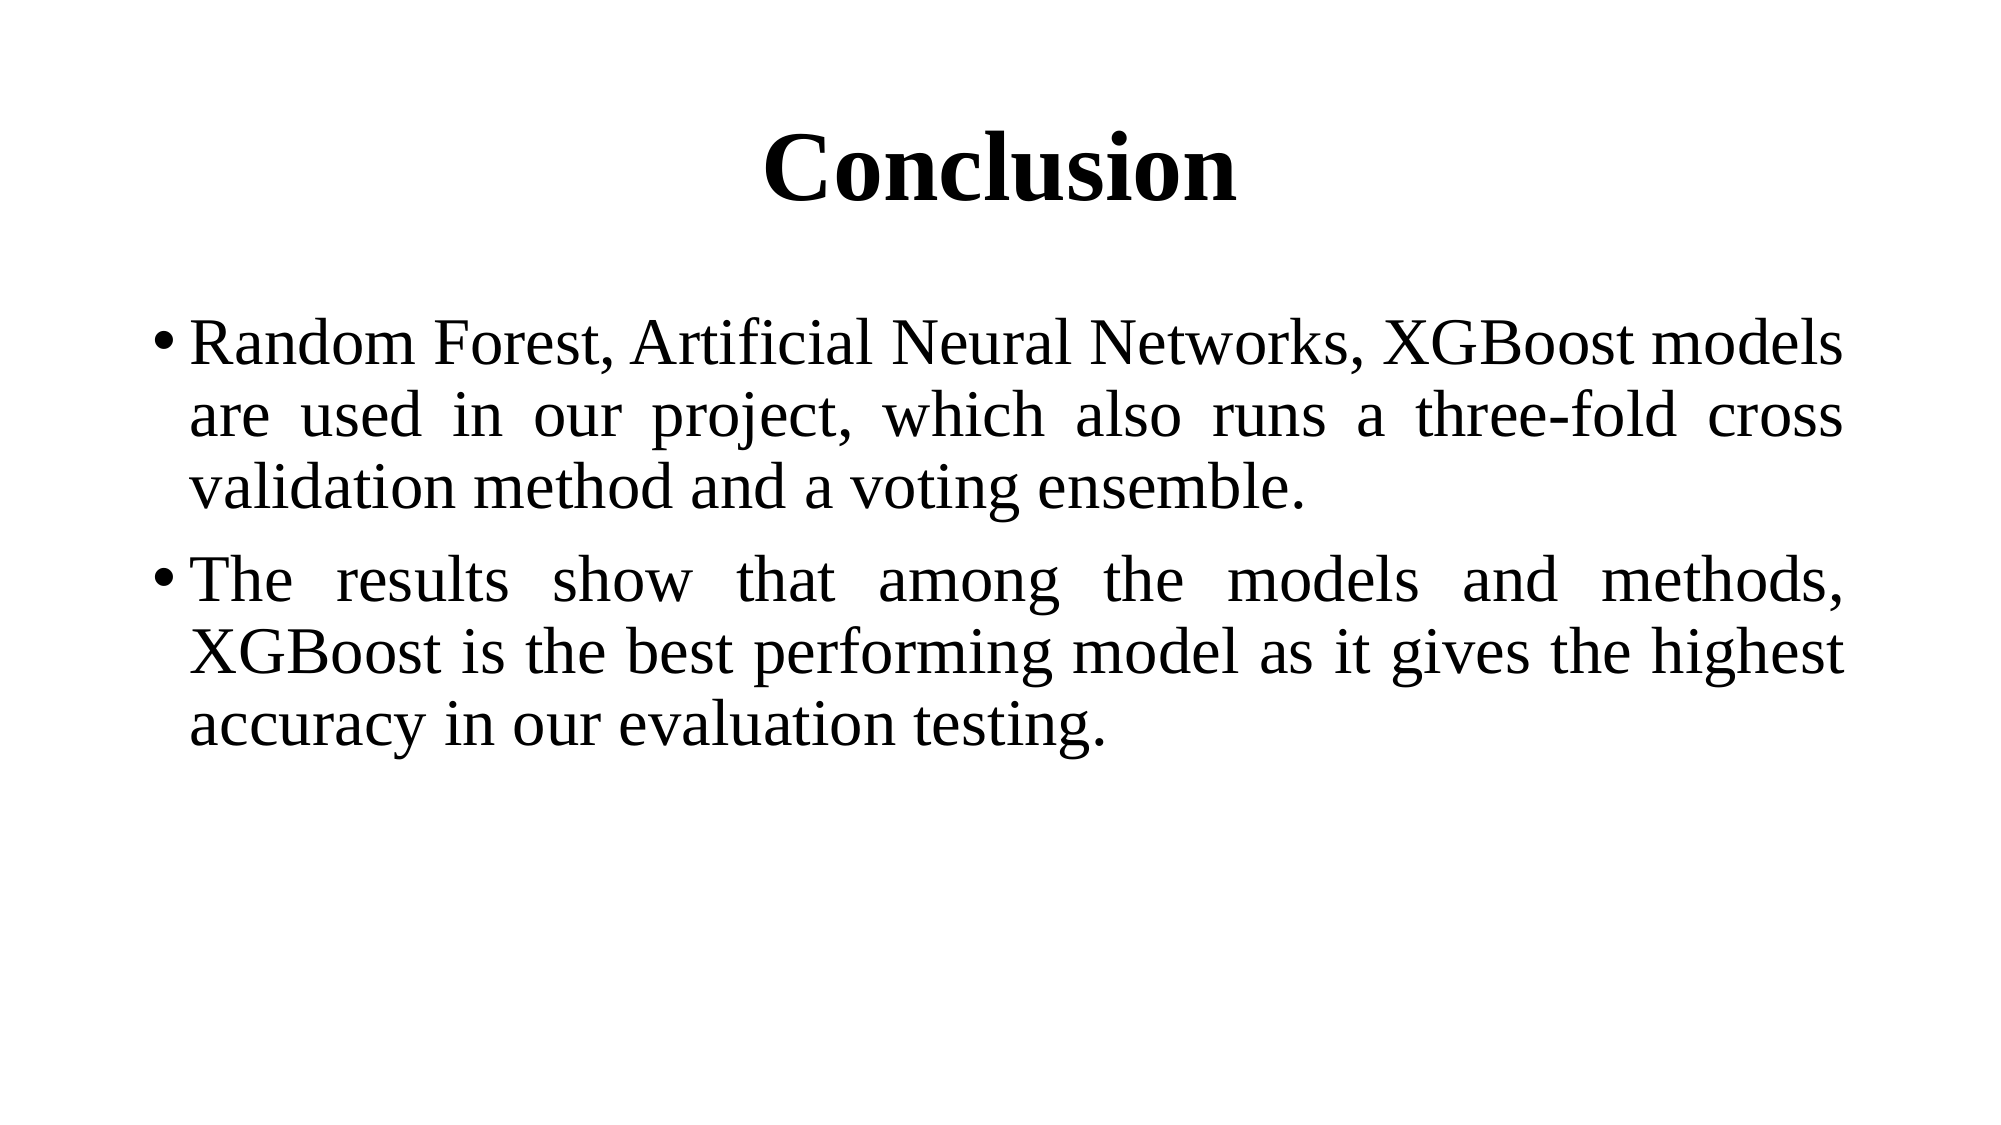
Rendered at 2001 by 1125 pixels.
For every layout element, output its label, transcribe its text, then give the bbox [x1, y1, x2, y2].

title Conclusion [137, 59, 1863, 278]
list Random Forest, Artificial Neural Networks, XGBoost models are used in our project, which also runs a three-fold cross validation method and a voting ensemble. The results show that among the models and methods, XGBoost is the best performing model as it gives the highest accuracy in our evaluation testing. [137, 299, 1863, 1014]
